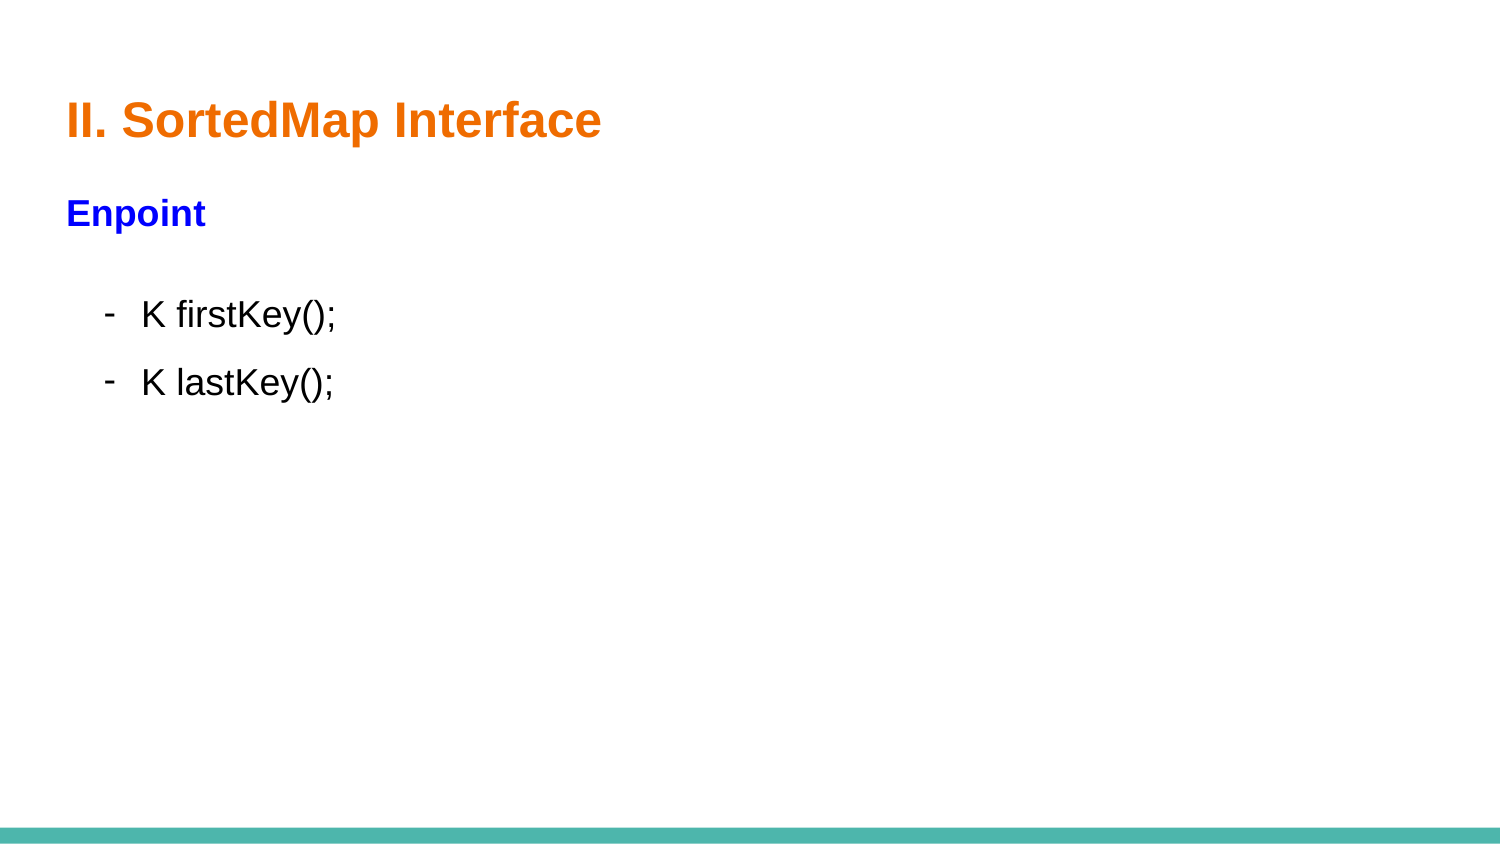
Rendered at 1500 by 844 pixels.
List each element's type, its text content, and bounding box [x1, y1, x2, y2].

list Enpoint K firstKey(); K lastKey(); [51, 167, 1304, 419]
title II. SortedMap Interface [51, 72, 1449, 189]
